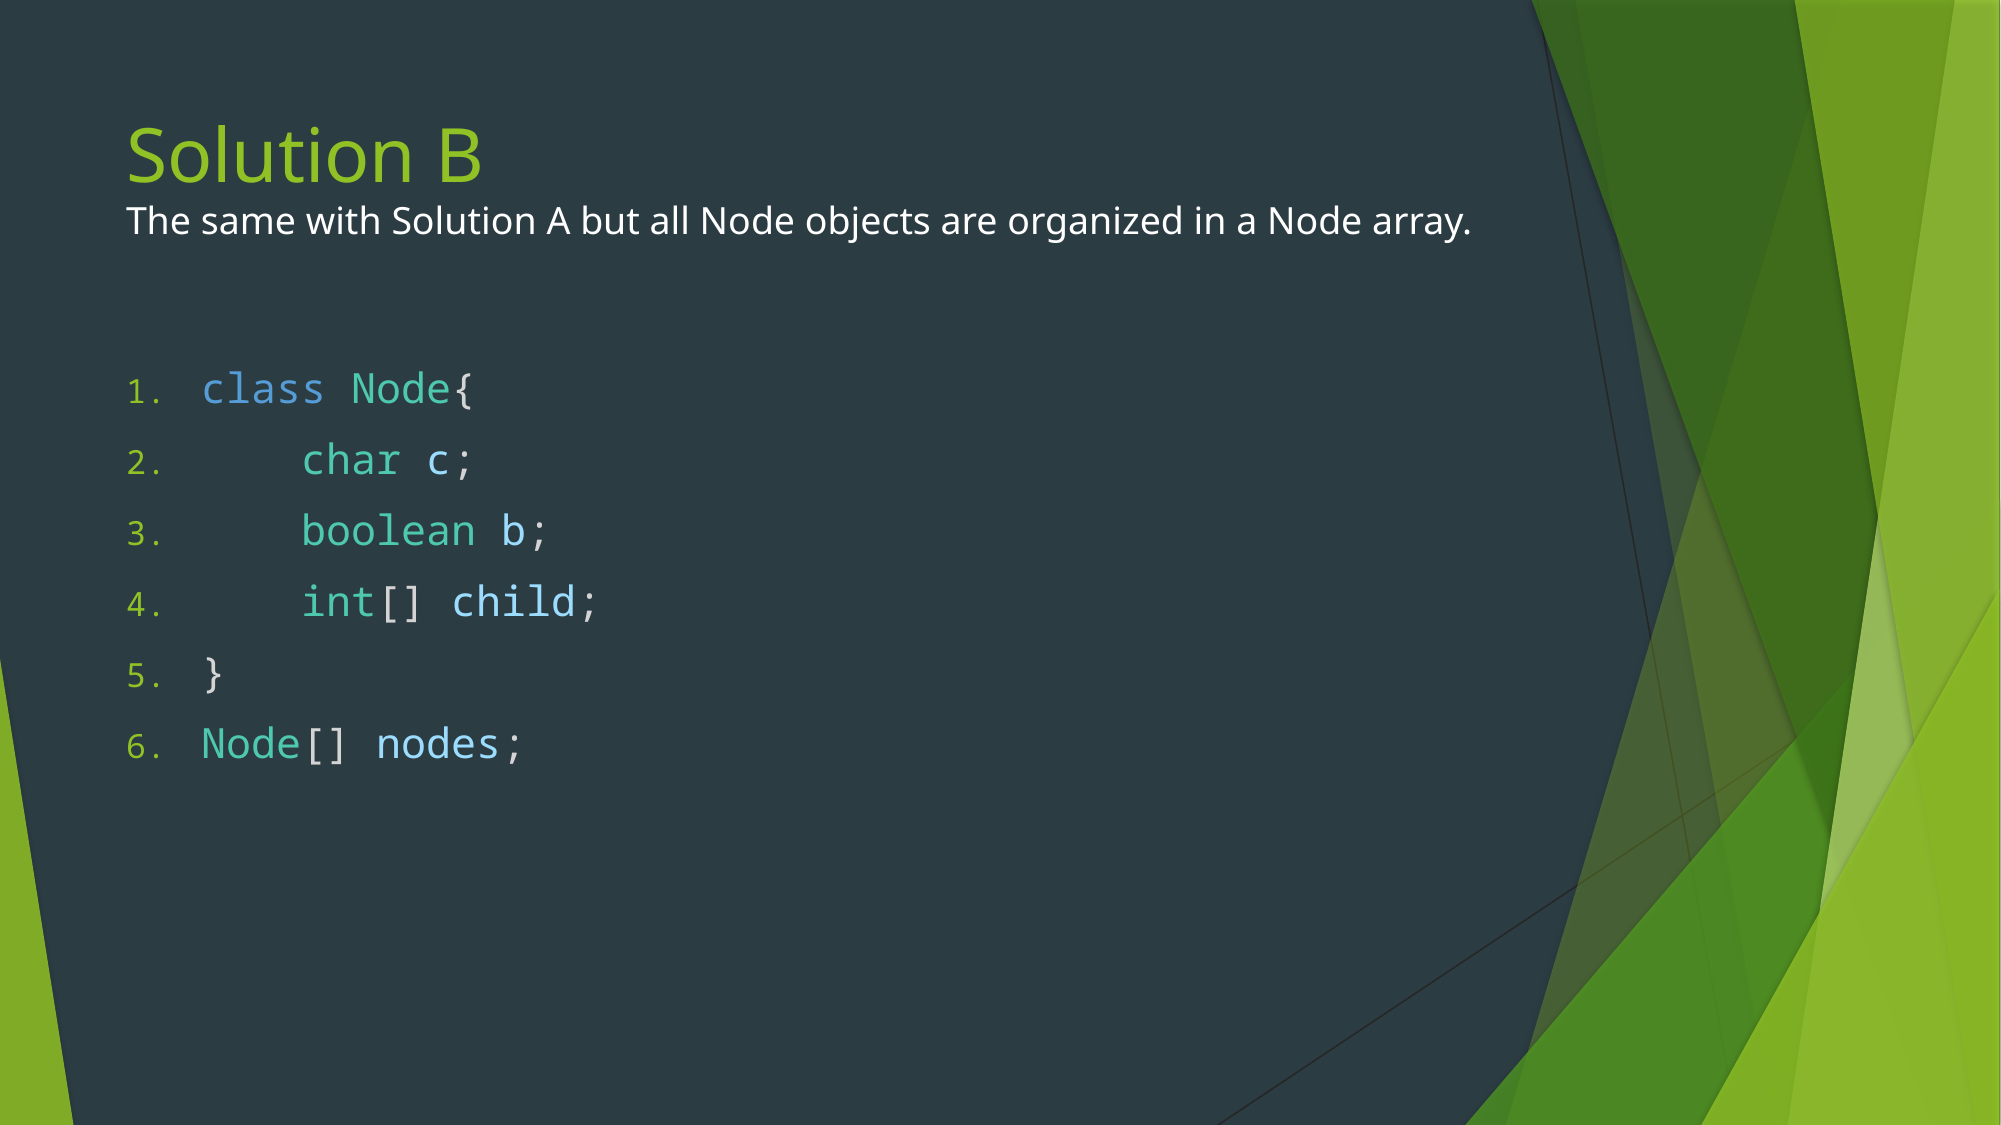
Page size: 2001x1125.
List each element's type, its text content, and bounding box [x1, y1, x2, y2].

list class Node{ char c; boolean b; int[] child; } Node[] nodes; [111, 354, 1522, 992]
title Solution B The same with Solution A but all Node objects are organized in a Node array. [111, 99, 1522, 317]
